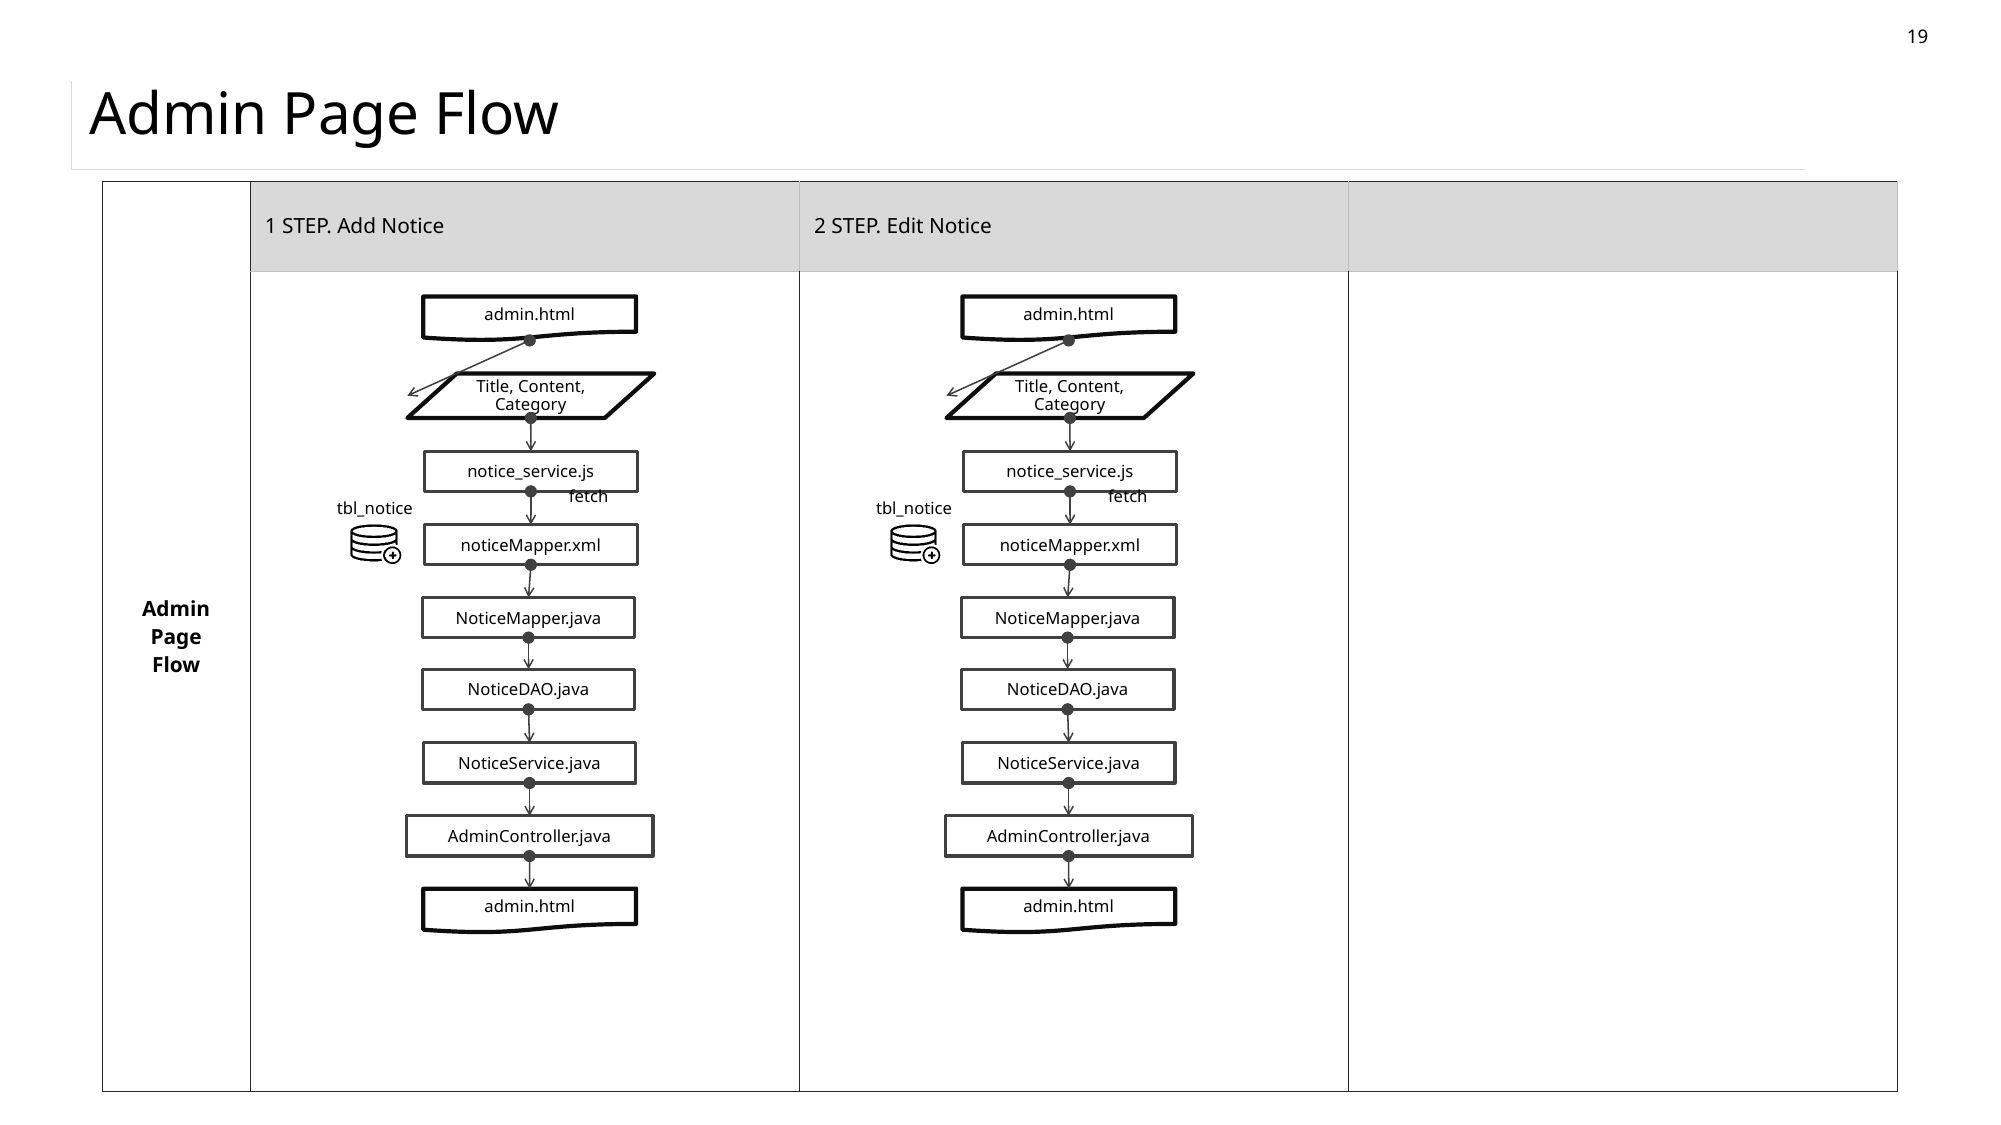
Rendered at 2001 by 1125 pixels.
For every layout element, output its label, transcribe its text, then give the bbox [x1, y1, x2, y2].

table_cell [800, 272, 1348, 1091]
text_box tbl_notice [322, 490, 428, 526]
text_box Title, Content, Category [405, 371, 657, 421]
text_box NoticeDAO.java [420, 667, 637, 711]
text_box AdminController.java [943, 814, 1194, 858]
text_box NoticeMapper.java [420, 595, 637, 640]
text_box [1067, 564, 1071, 598]
text_box fetch [1093, 478, 1163, 513]
text_box AdminController.java [404, 814, 655, 858]
table_header 2 STEP. Edit Notice [800, 182, 1348, 271]
text_box notice_service.js [962, 449, 1179, 493]
text_box noticeMapper.xml [422, 522, 639, 567]
text_box admin.html [960, 294, 1178, 342]
picture [886, 522, 942, 567]
table_cell [251, 272, 799, 1091]
text_box tbl_notice [861, 490, 968, 526]
text_box notice_service.js [422, 449, 639, 493]
table_header [1349, 182, 1897, 271]
text_box NoticeDAO.java [959, 667, 1176, 711]
text_box admin.html [960, 886, 1178, 935]
text_box admin.html [421, 886, 639, 935]
picture [347, 522, 403, 567]
text_box noticeMapper.xml [962, 522, 1179, 567]
table_header 1 STEP. Add Notice [251, 182, 799, 271]
table_header Admin Page Flow [103, 182, 250, 1091]
table_cell [1349, 272, 1897, 1091]
title Admin Page Flow [74, 61, 1949, 162]
text_box NoticeMapper.java [959, 595, 1176, 640]
text_box NoticeService.java [960, 741, 1177, 785]
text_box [528, 564, 532, 598]
text_box Title, Content, Category [944, 371, 1196, 421]
text_box 19 [1892, 17, 2000, 58]
text_box fetch [554, 478, 624, 513]
text_box admin.html [421, 294, 639, 342]
text_box NoticeService.java [421, 741, 638, 785]
